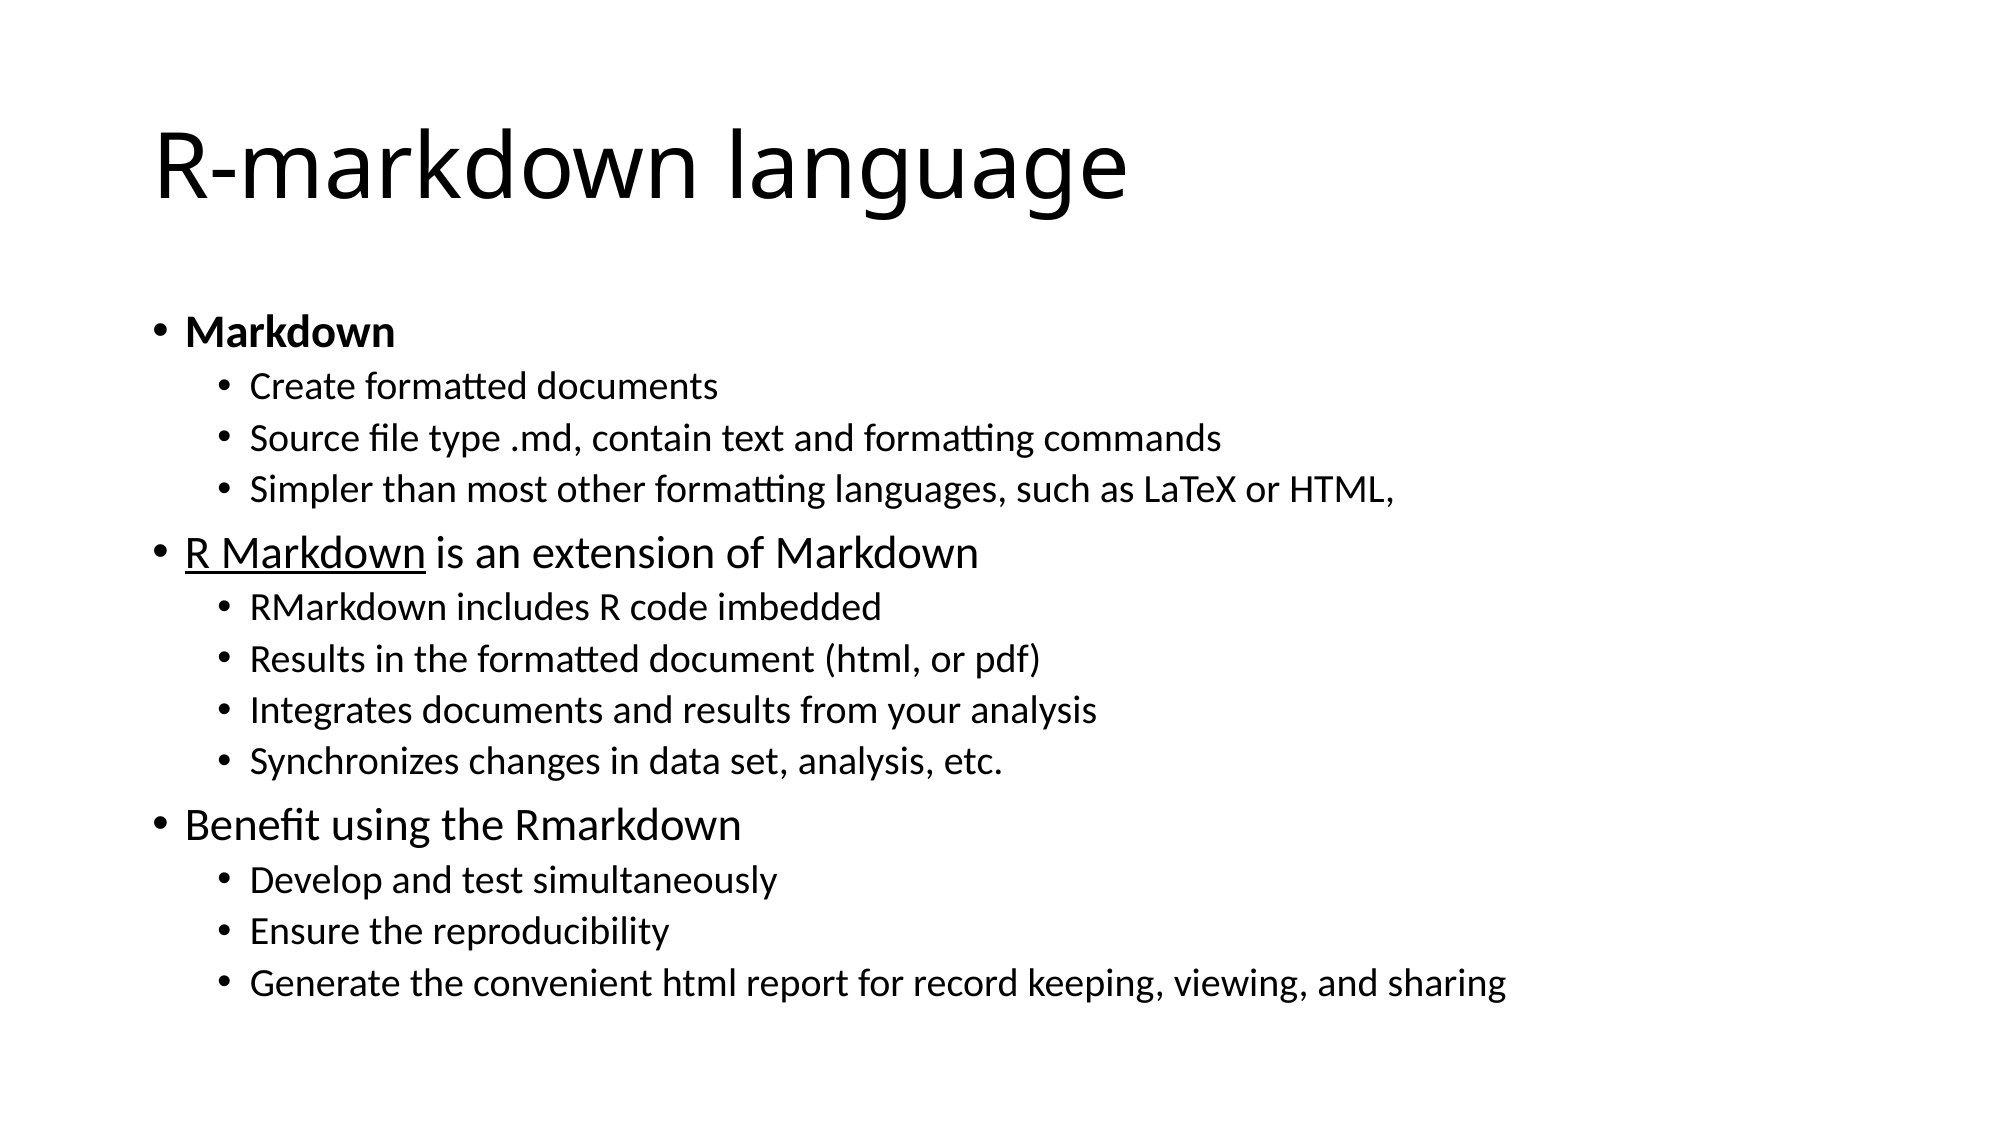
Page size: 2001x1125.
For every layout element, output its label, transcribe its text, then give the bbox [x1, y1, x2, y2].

list Markdown Create formatted documents Source file type .md, contain text and formatting commands Simpler than most other formatting languages, such as LaTeX or HTML, R Markdown is an extension of Markdown RMarkdown includes R code imbedded Results in the formatted document (html, or pdf) Integrates documents and results from your analysis Synchronizes changes in data set, analysis, etc. Benefit using the Rmarkdown Develop and test simultaneously Ensure the reproducibility Generate the convenient html report for record keeping, viewing, and sharing [137, 299, 1863, 1014]
title R-markdown language [137, 59, 1863, 278]
